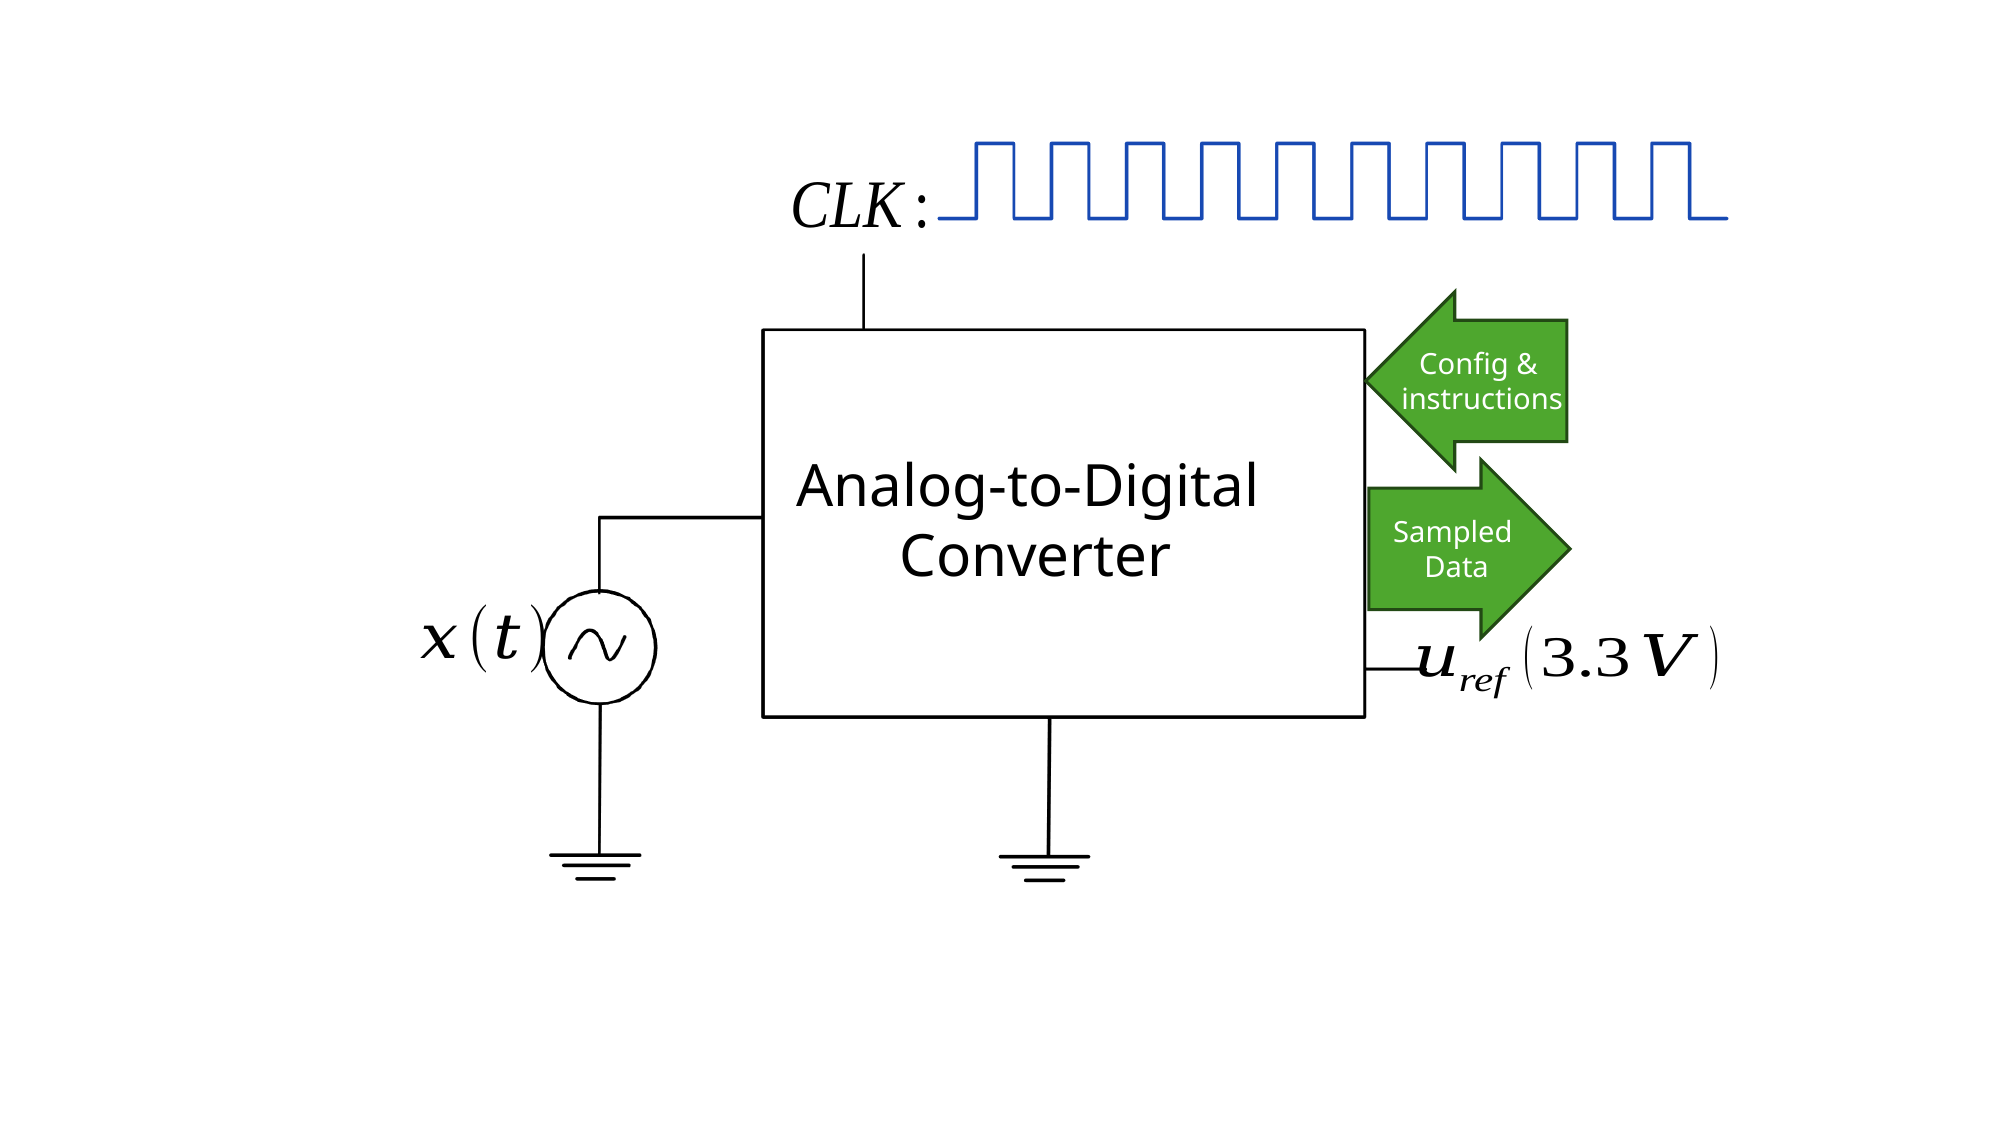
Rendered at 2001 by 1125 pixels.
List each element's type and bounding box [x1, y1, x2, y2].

picture [396, 65, 1757, 916]
